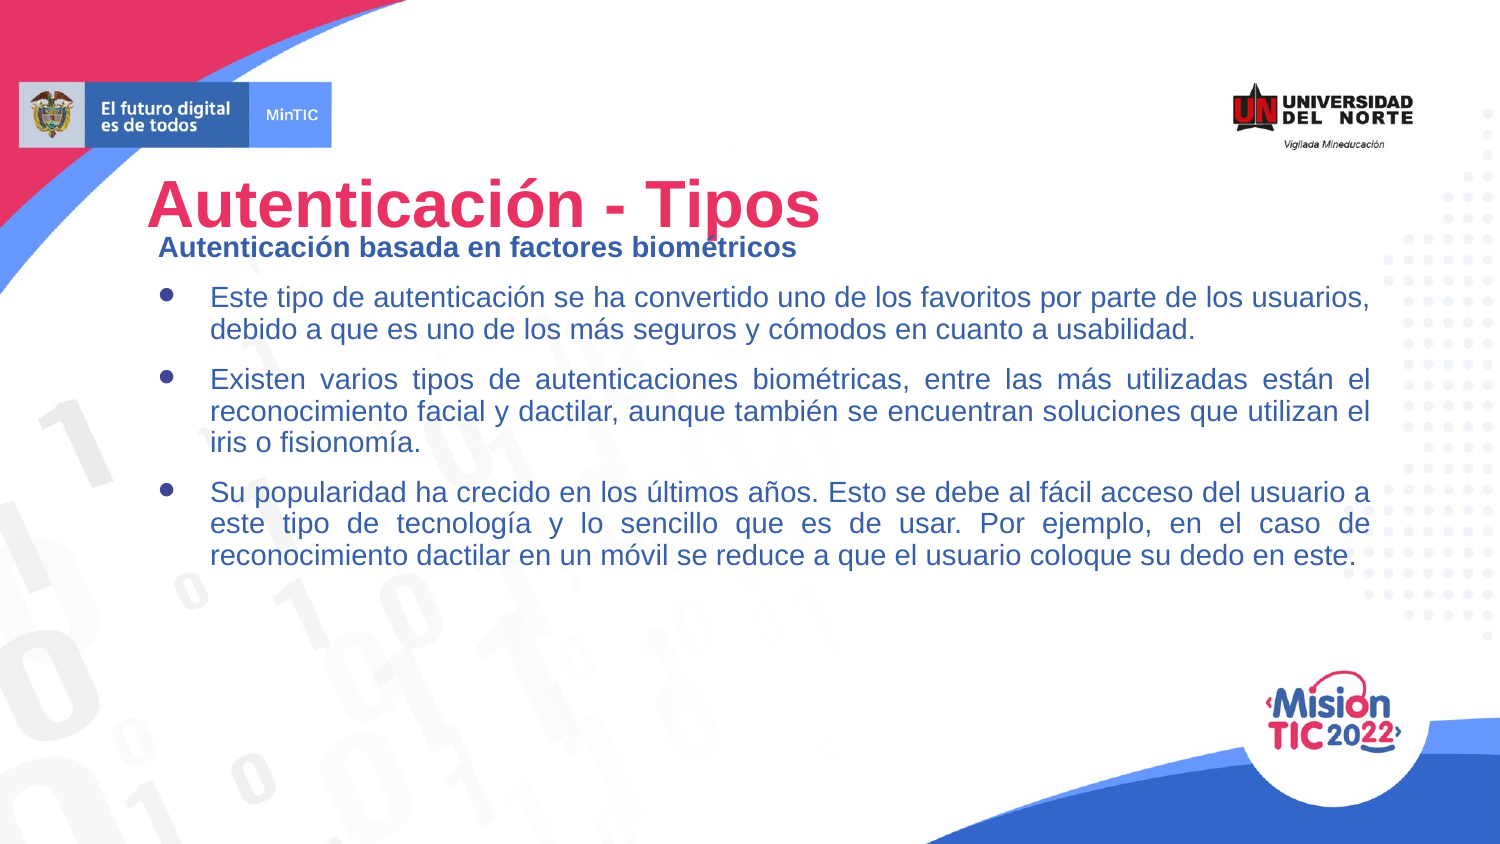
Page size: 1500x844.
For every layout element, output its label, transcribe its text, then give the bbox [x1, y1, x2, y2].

picture [0, 0, 1500, 844]
text_box Autenticación - Tipos [135, 68, 1373, 227]
text_box Autenticación basada en factores biométricos Este tipo de autenticación se ha convertido uno de los favoritos por parte de los usuarios, debido a que es uno de los más seguros y cómodos en cuanto a usabilidad. Existen varios tipos de autenticaciones biométricas, entre las más utilizadas están el reconocimiento facial y dactilar, aunque también se encuentran soluciones que utilizan el iris o fisionomía. Su popularidad ha crecido en los últimos años. Esto se debe al fácil acceso del usuario a este tipo de tecnología y lo sencillo que es de usar. Por ejemplo, en el caso de reconocimiento dactilar en un móvil se reduce a que el usuario coloque su dedo en este. [135, 227, 1373, 773]
